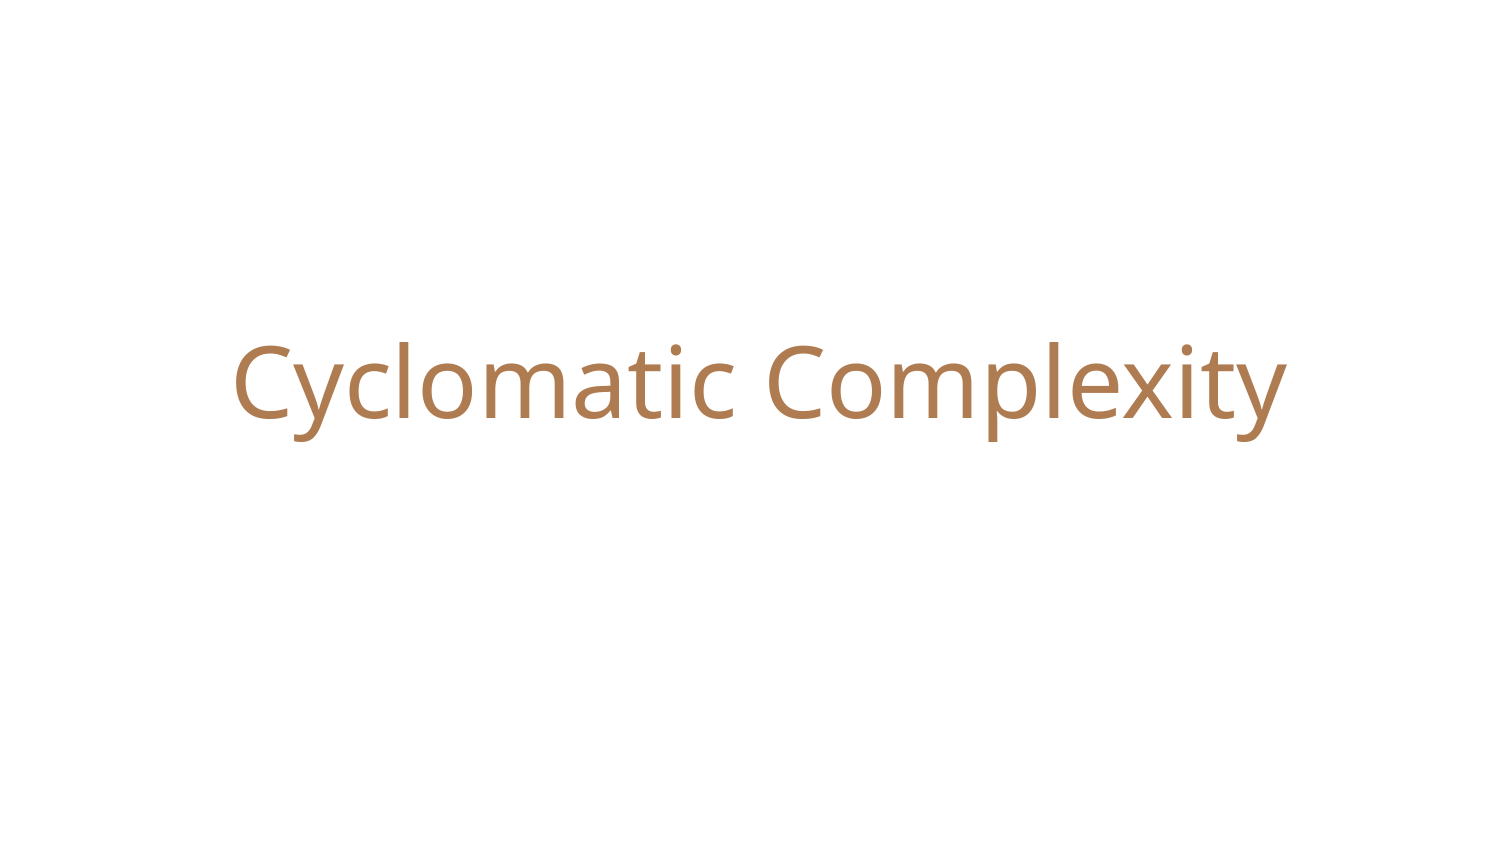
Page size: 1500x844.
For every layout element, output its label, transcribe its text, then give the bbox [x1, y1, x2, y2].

title Cyclomatic Complexity [215, 303, 1331, 541]
